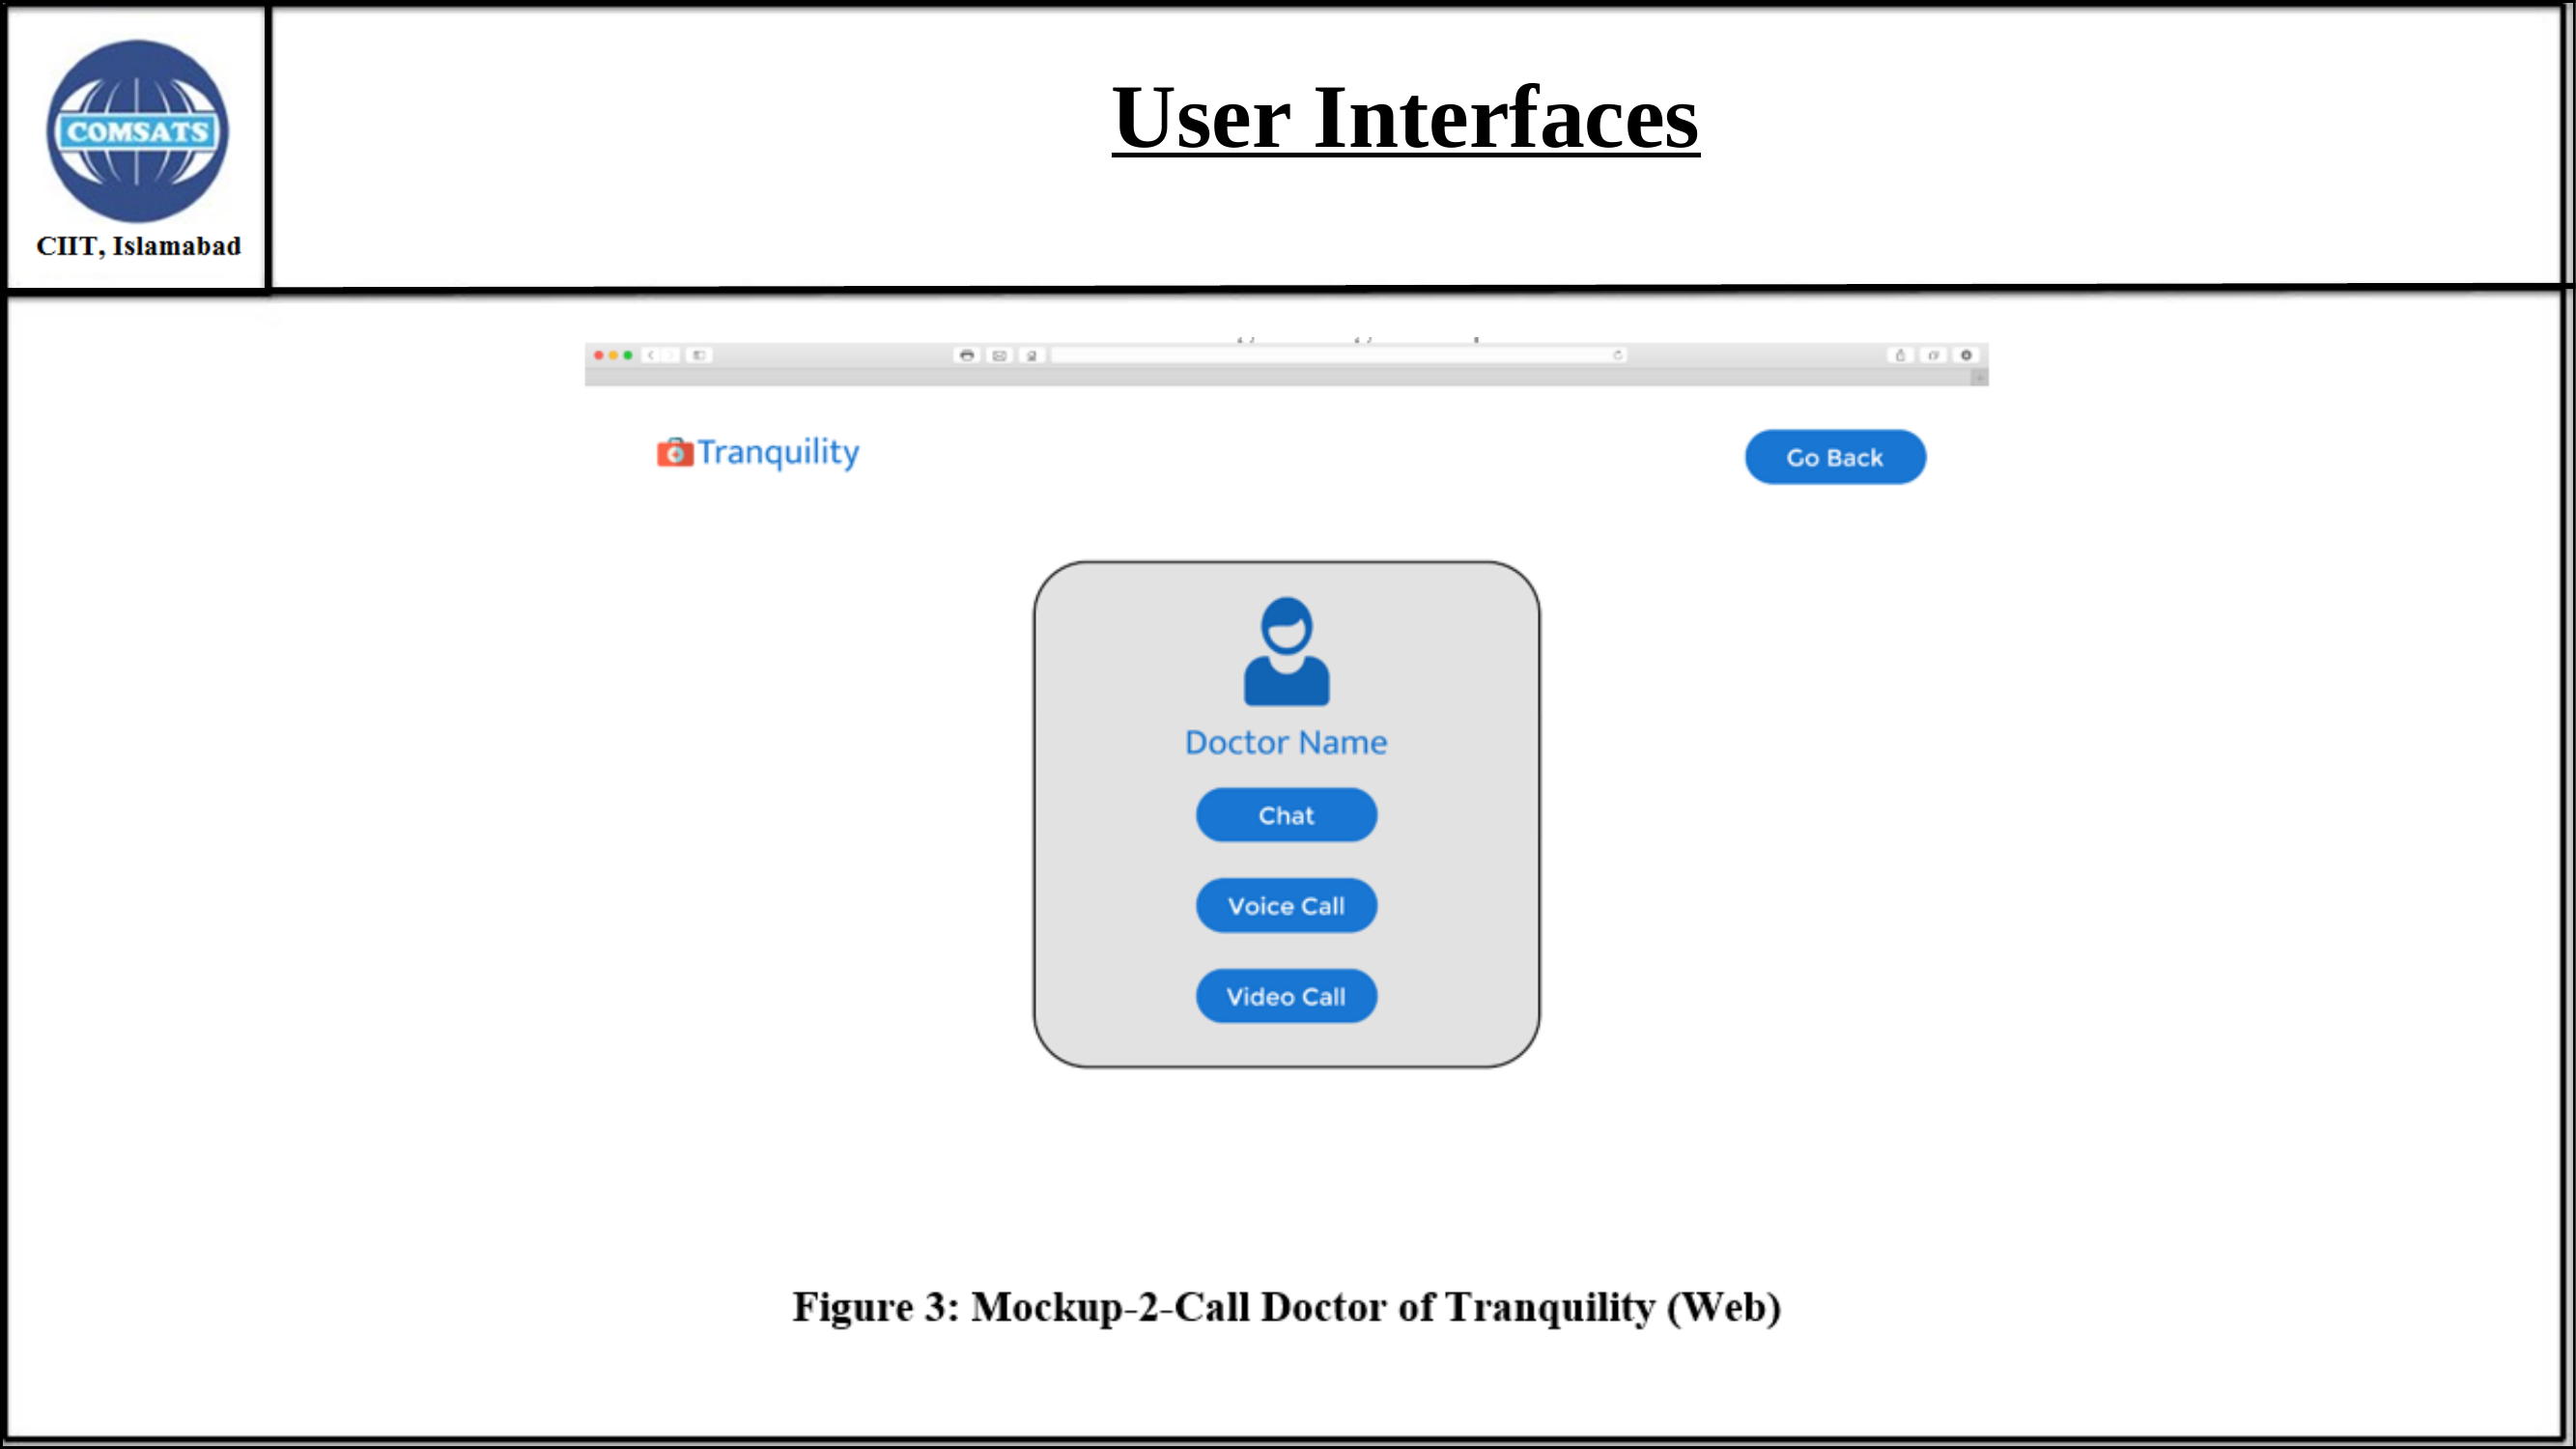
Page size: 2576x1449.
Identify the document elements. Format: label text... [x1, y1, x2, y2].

title User Interfaces [425, 48, 2387, 230]
text_box [32, 296, 2496, 1352]
picture [3, 3, 265, 288]
picture [3, 290, 2573, 1446]
picture [270, 3, 2573, 287]
